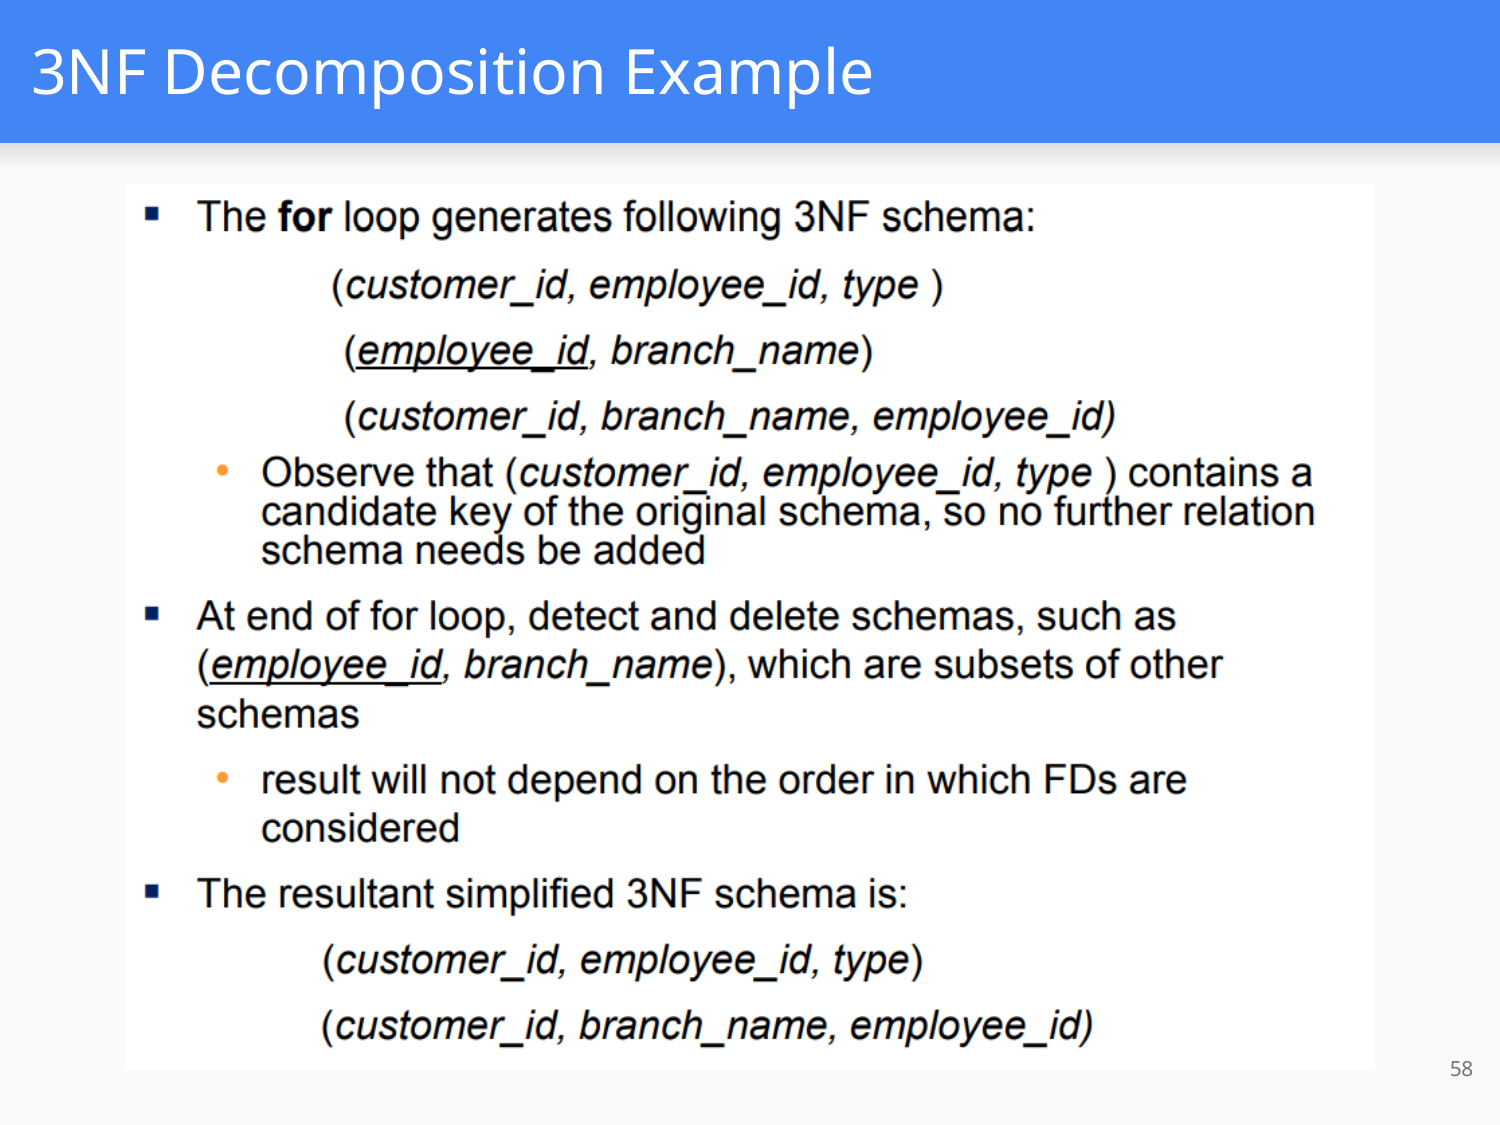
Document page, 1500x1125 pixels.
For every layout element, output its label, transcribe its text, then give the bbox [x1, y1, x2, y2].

title 3NF Decomposition Example [16, 3, 1464, 136]
slide_number 58 [1398, 1027, 1489, 1114]
picture [125, 183, 1375, 1071]
